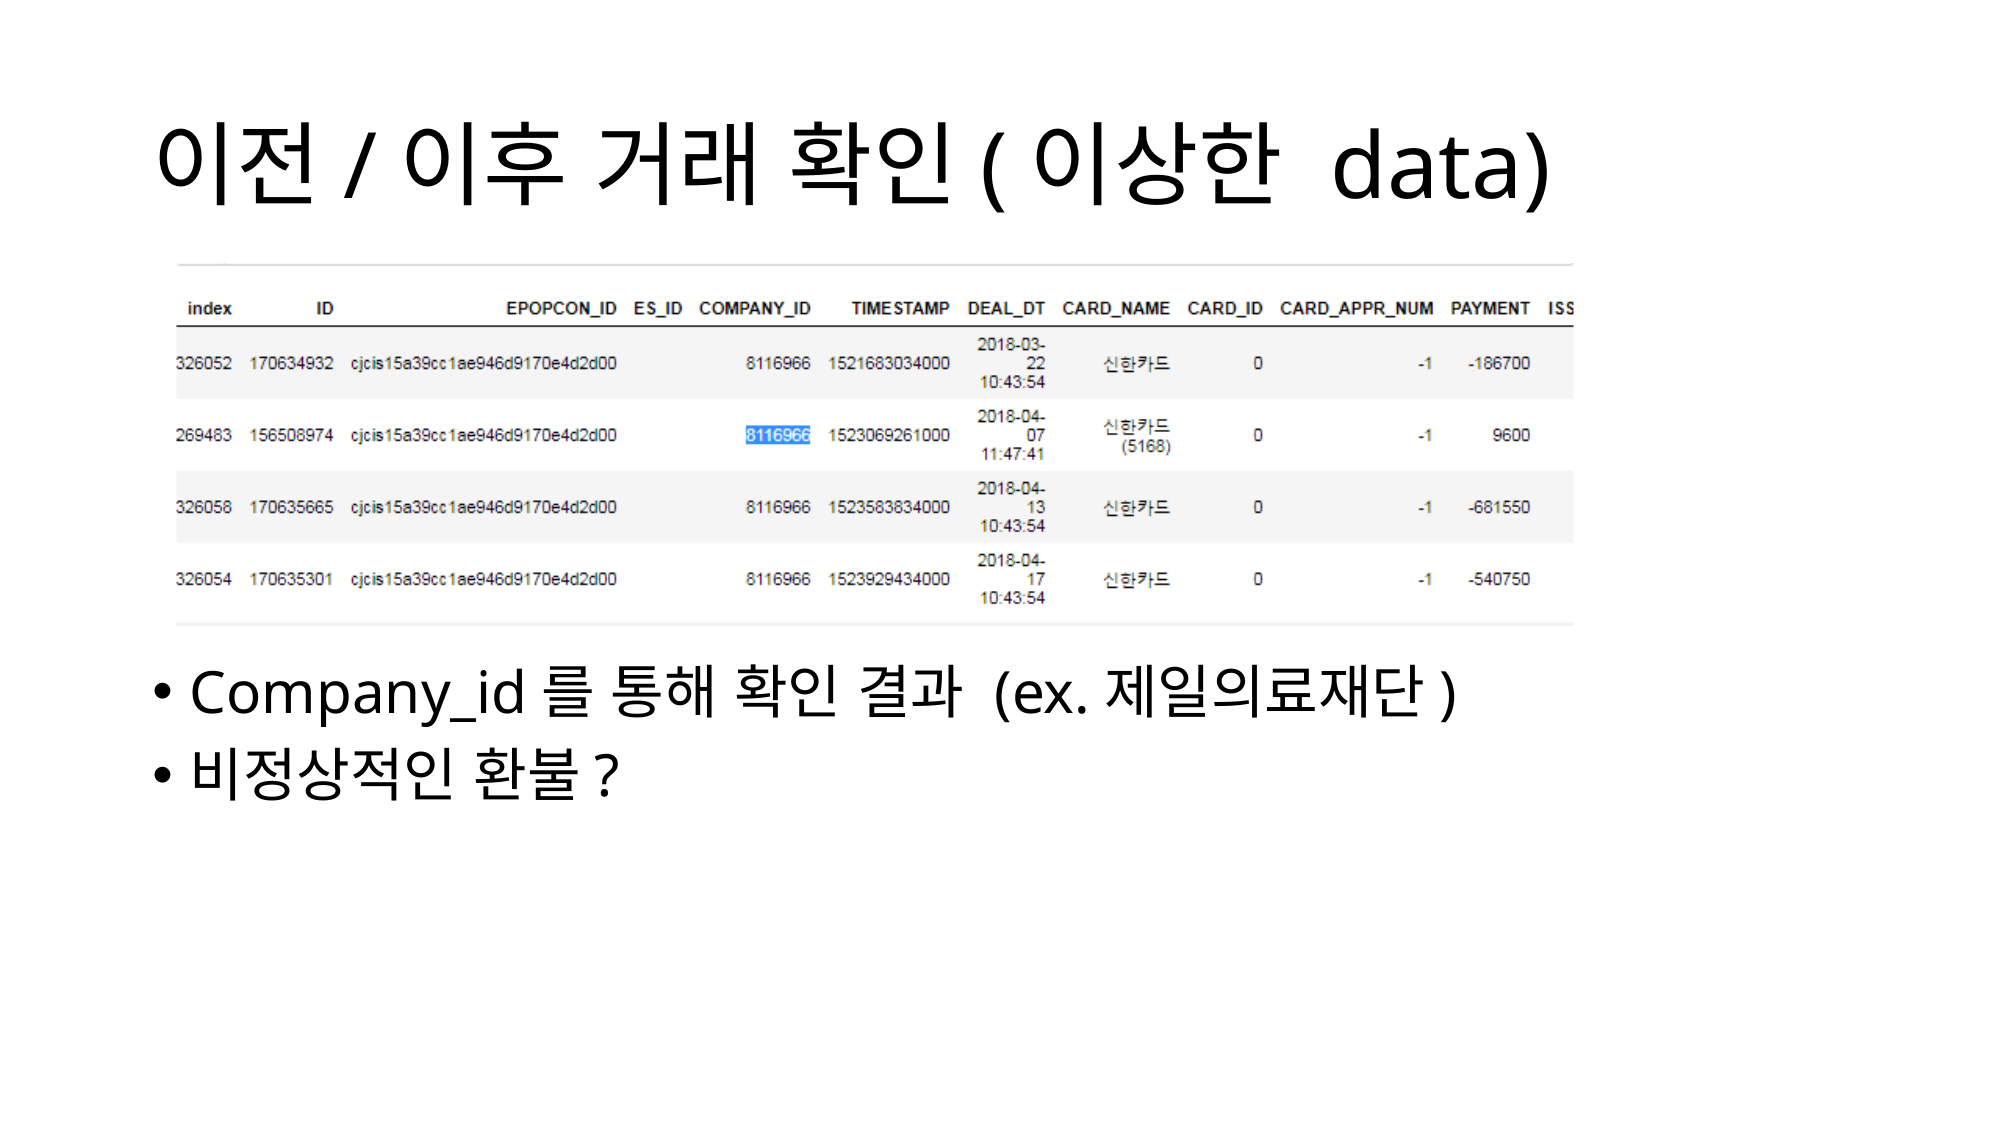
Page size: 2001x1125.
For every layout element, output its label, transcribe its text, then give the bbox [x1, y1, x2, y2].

title 이전/이후 거래 확인(이상한 data) [137, 59, 1863, 278]
picture [169, 263, 1580, 626]
list Company_id를 통해 확인 결과 (ex.제일의료재단) 비정상적인 환불? [137, 655, 1863, 1014]
